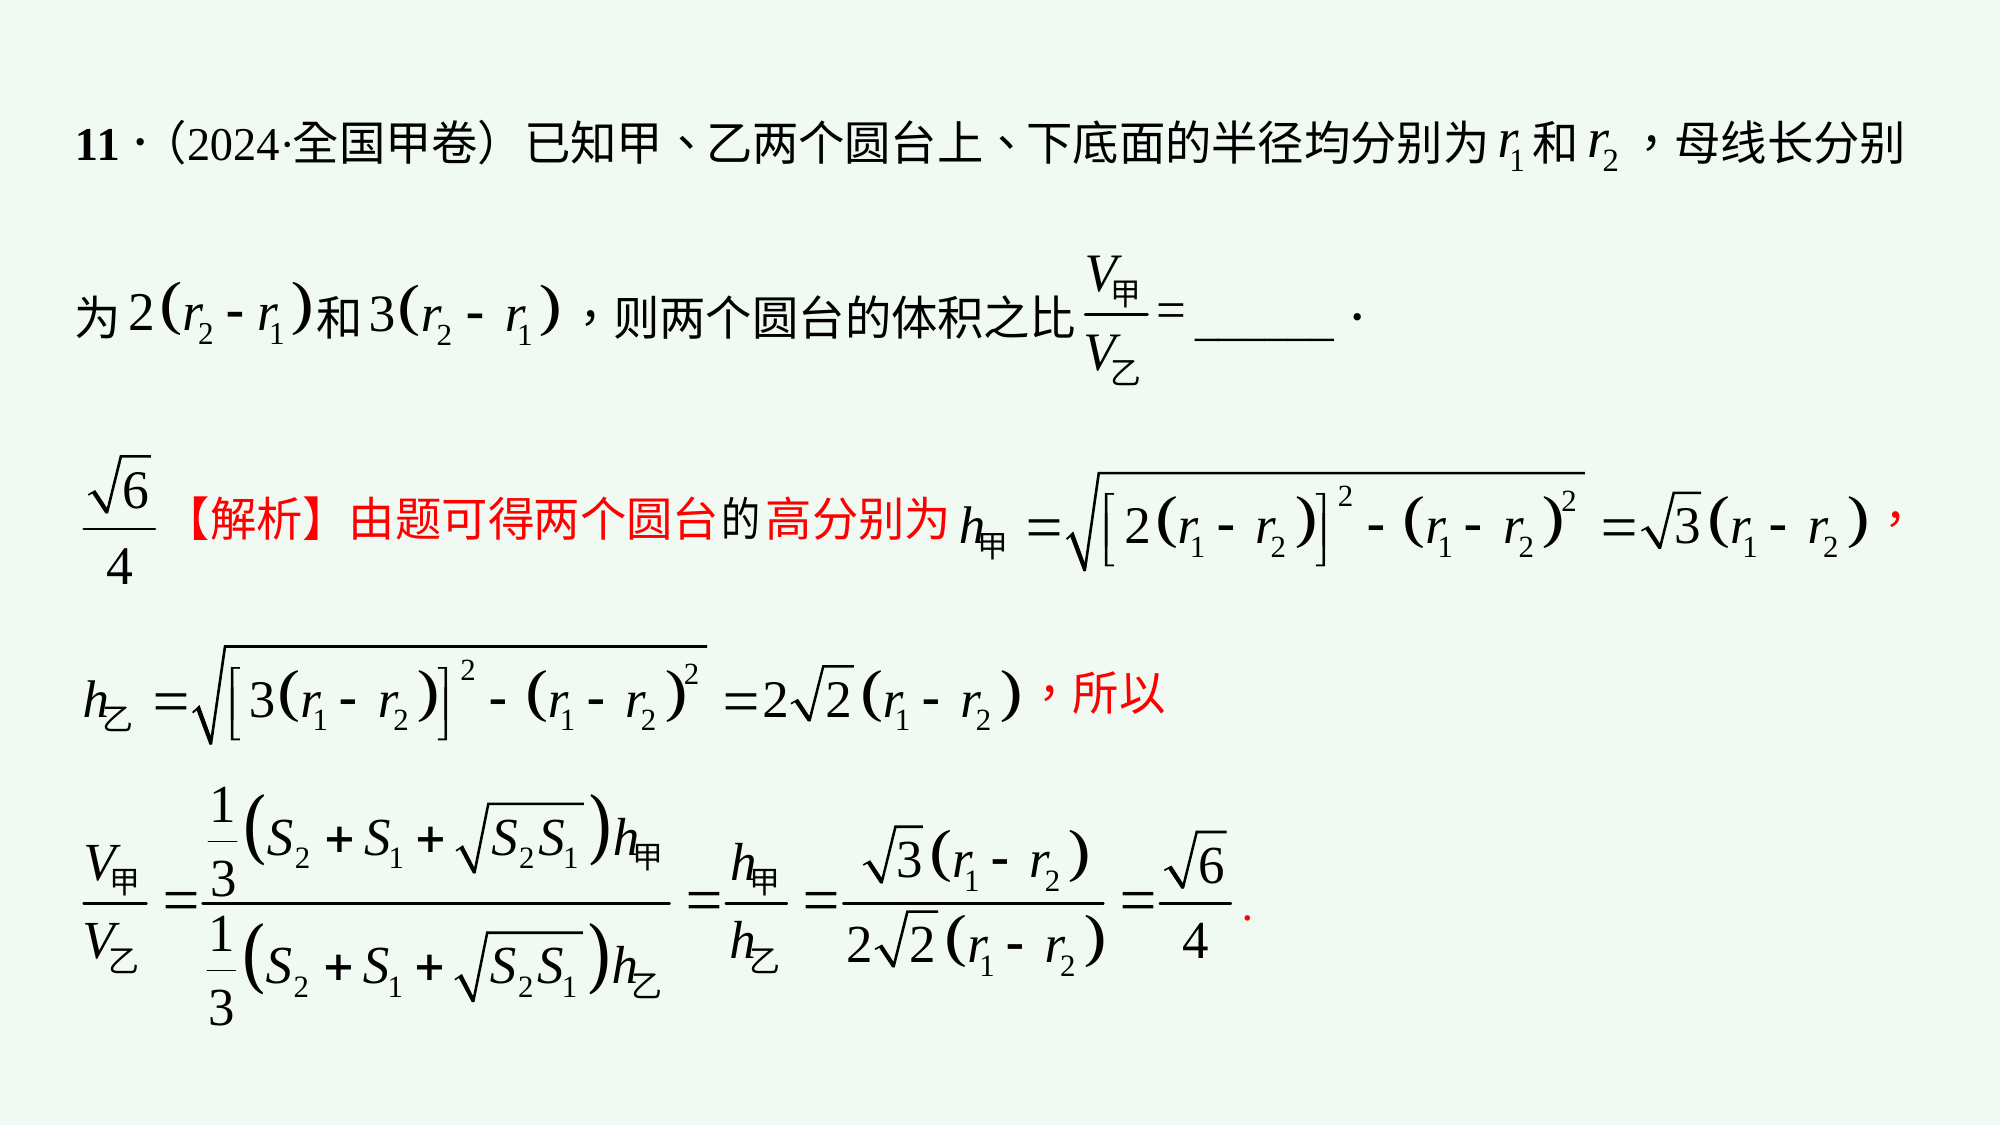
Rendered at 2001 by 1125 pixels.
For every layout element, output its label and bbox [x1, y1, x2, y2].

text_box [74, 73, 1907, 426]
text_box [74, 426, 1907, 1044]
